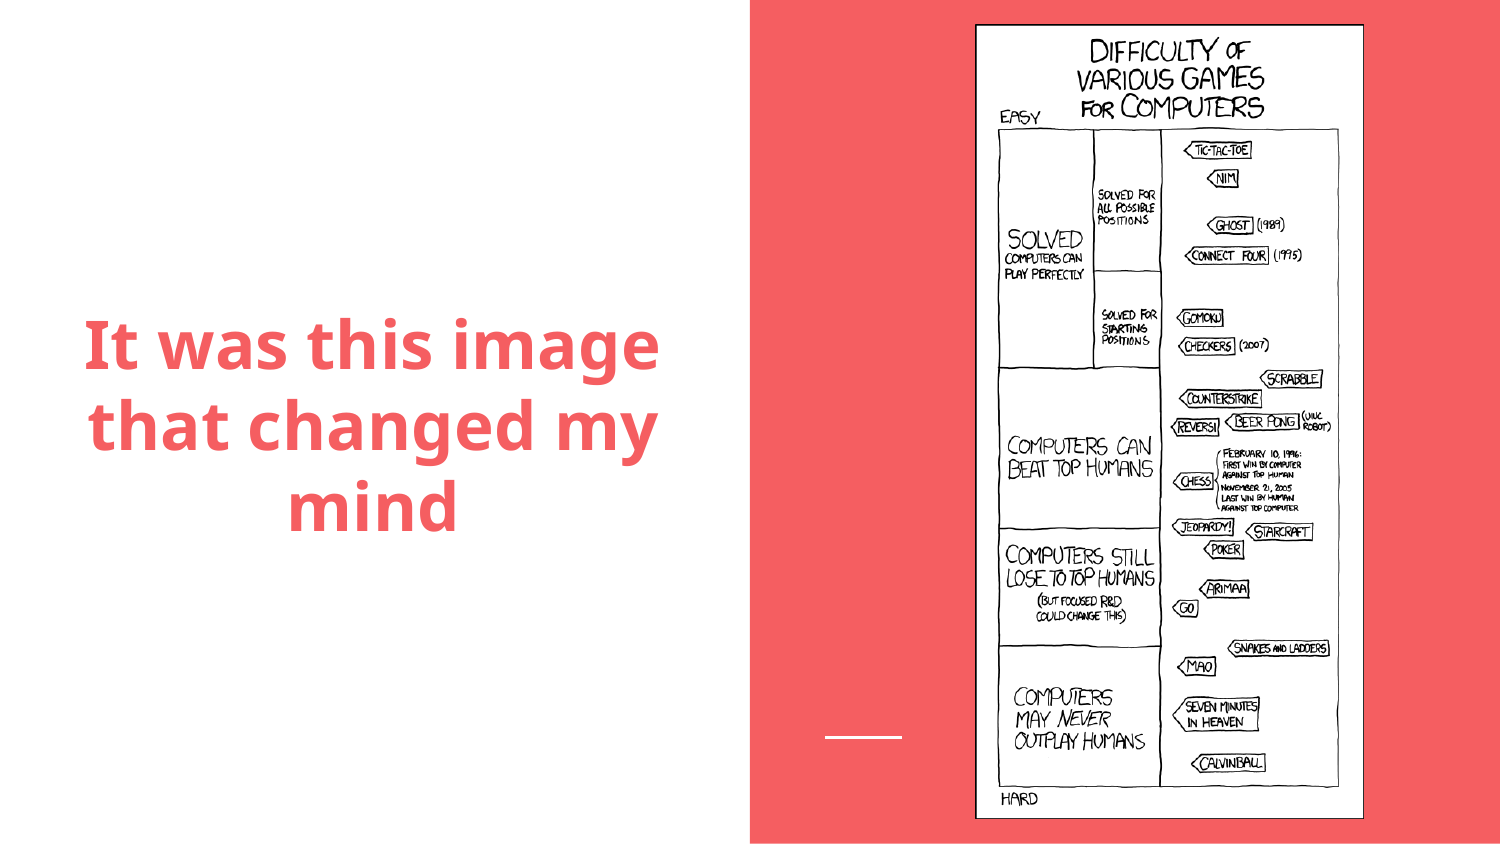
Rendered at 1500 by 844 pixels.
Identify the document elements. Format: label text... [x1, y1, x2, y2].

picture [975, 24, 1364, 819]
title It was this image that changed my mind [41, 283, 706, 560]
